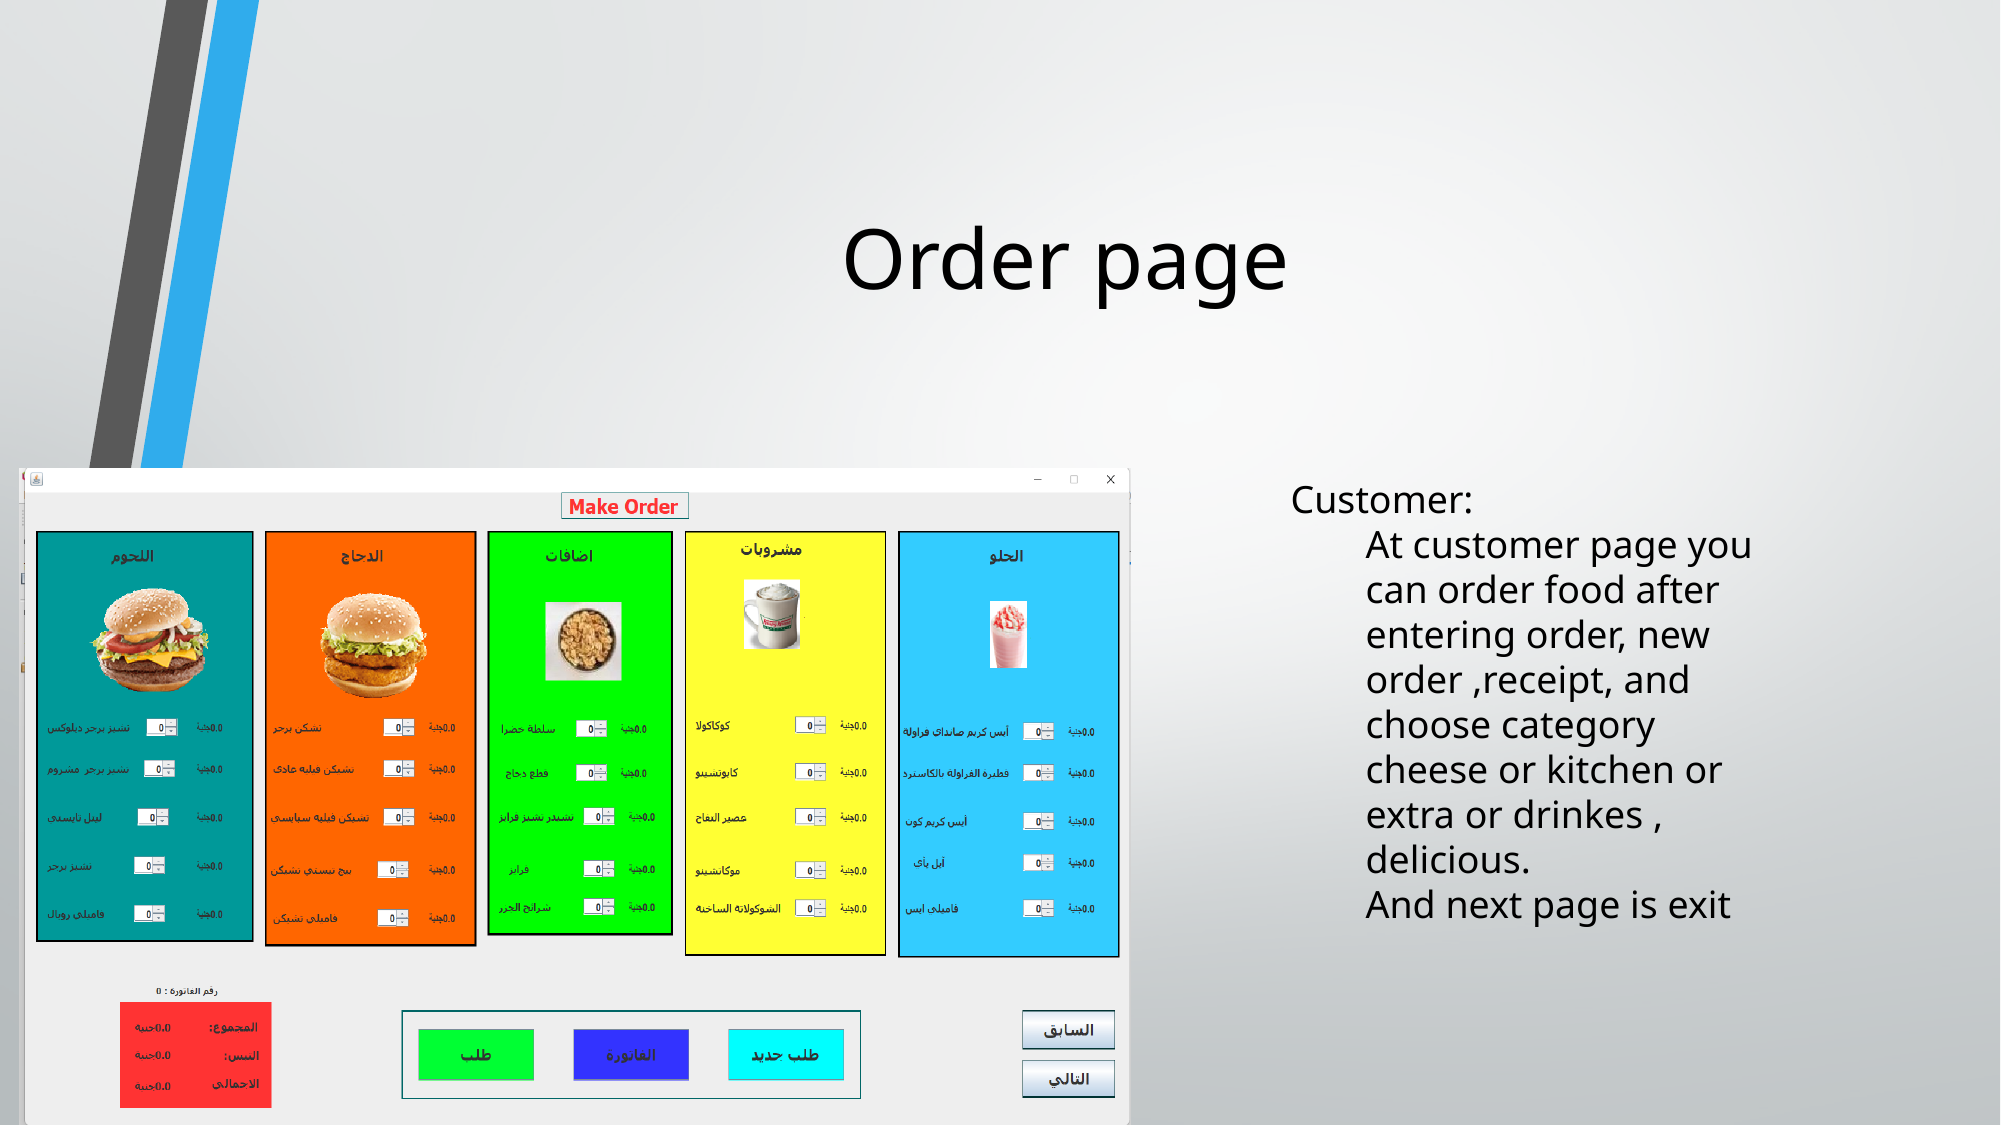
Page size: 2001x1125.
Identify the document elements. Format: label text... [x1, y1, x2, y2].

text_box Customer: At customer page you can order food after entering order, new order ,receipt, and choose category cheese or kitchen or extra or drinkes , delicious. And next page is exit [1275, 468, 1781, 1024]
title Order page [243, 112, 1887, 400]
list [19, 468, 1131, 1125]
